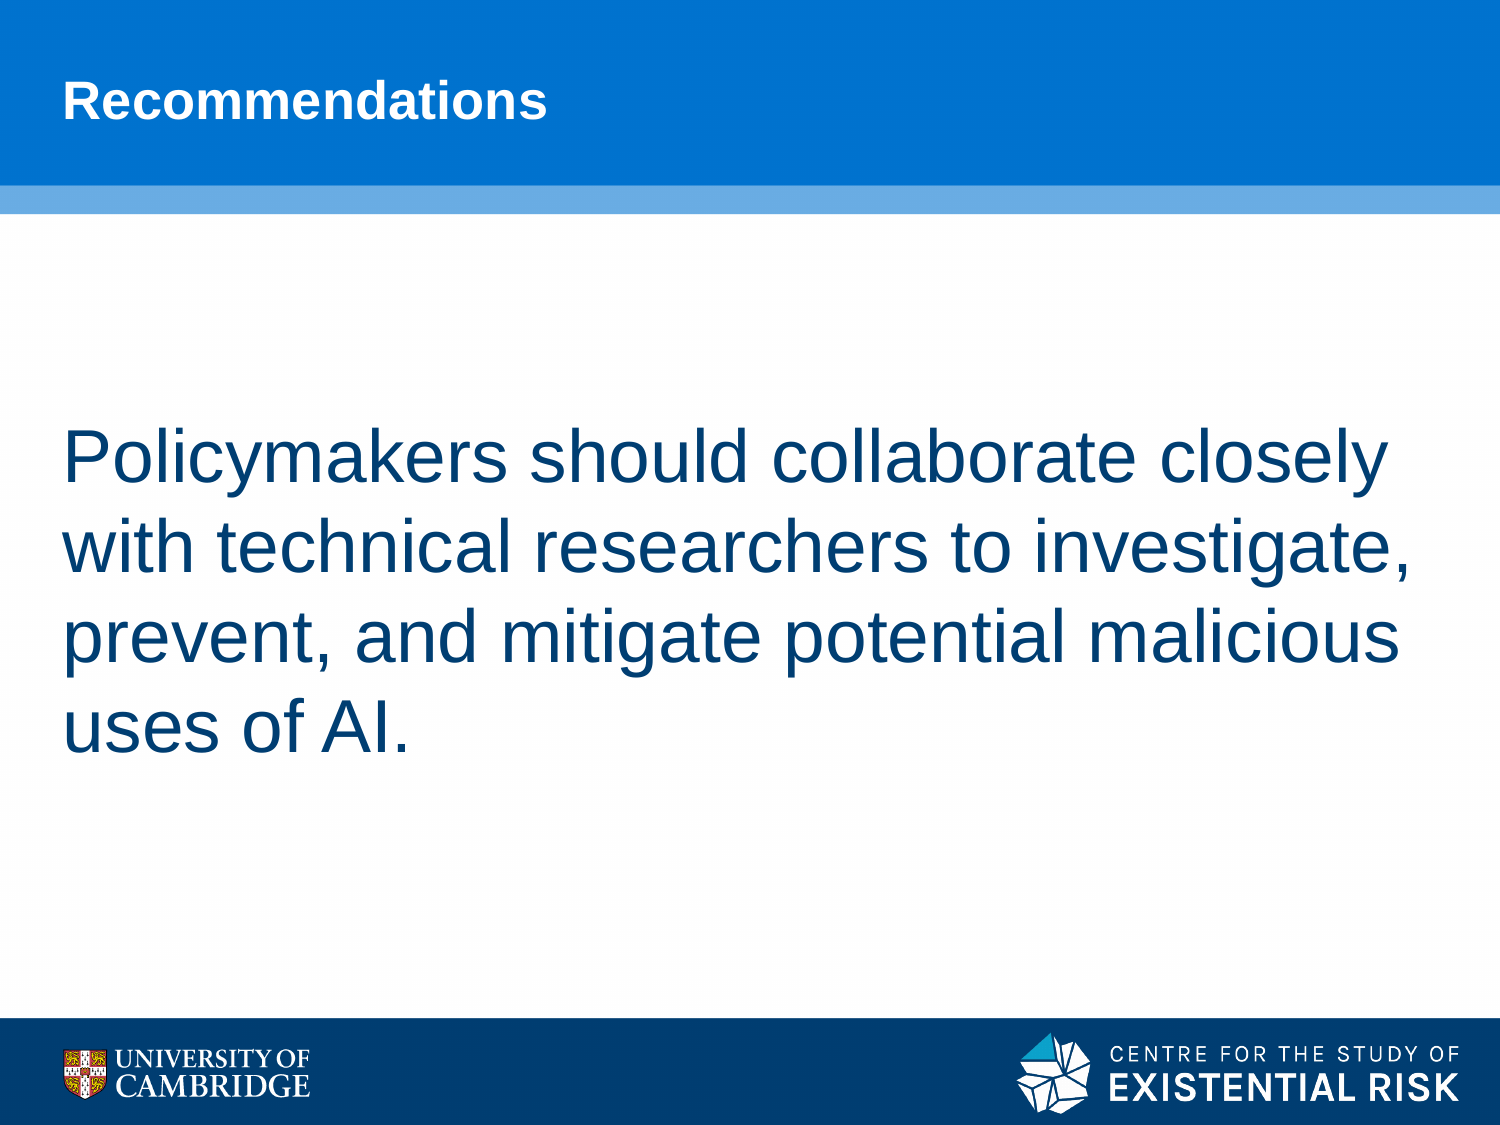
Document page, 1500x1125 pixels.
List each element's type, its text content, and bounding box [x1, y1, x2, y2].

list Policymakers should collaborate closely with technical researchers to investigate, prevent, and mitigate potential malicious uses of AI. [62, 279, 1438, 948]
picture [0, 0, 1500, 1125]
title Recommendations [62, 64, 1438, 136]
